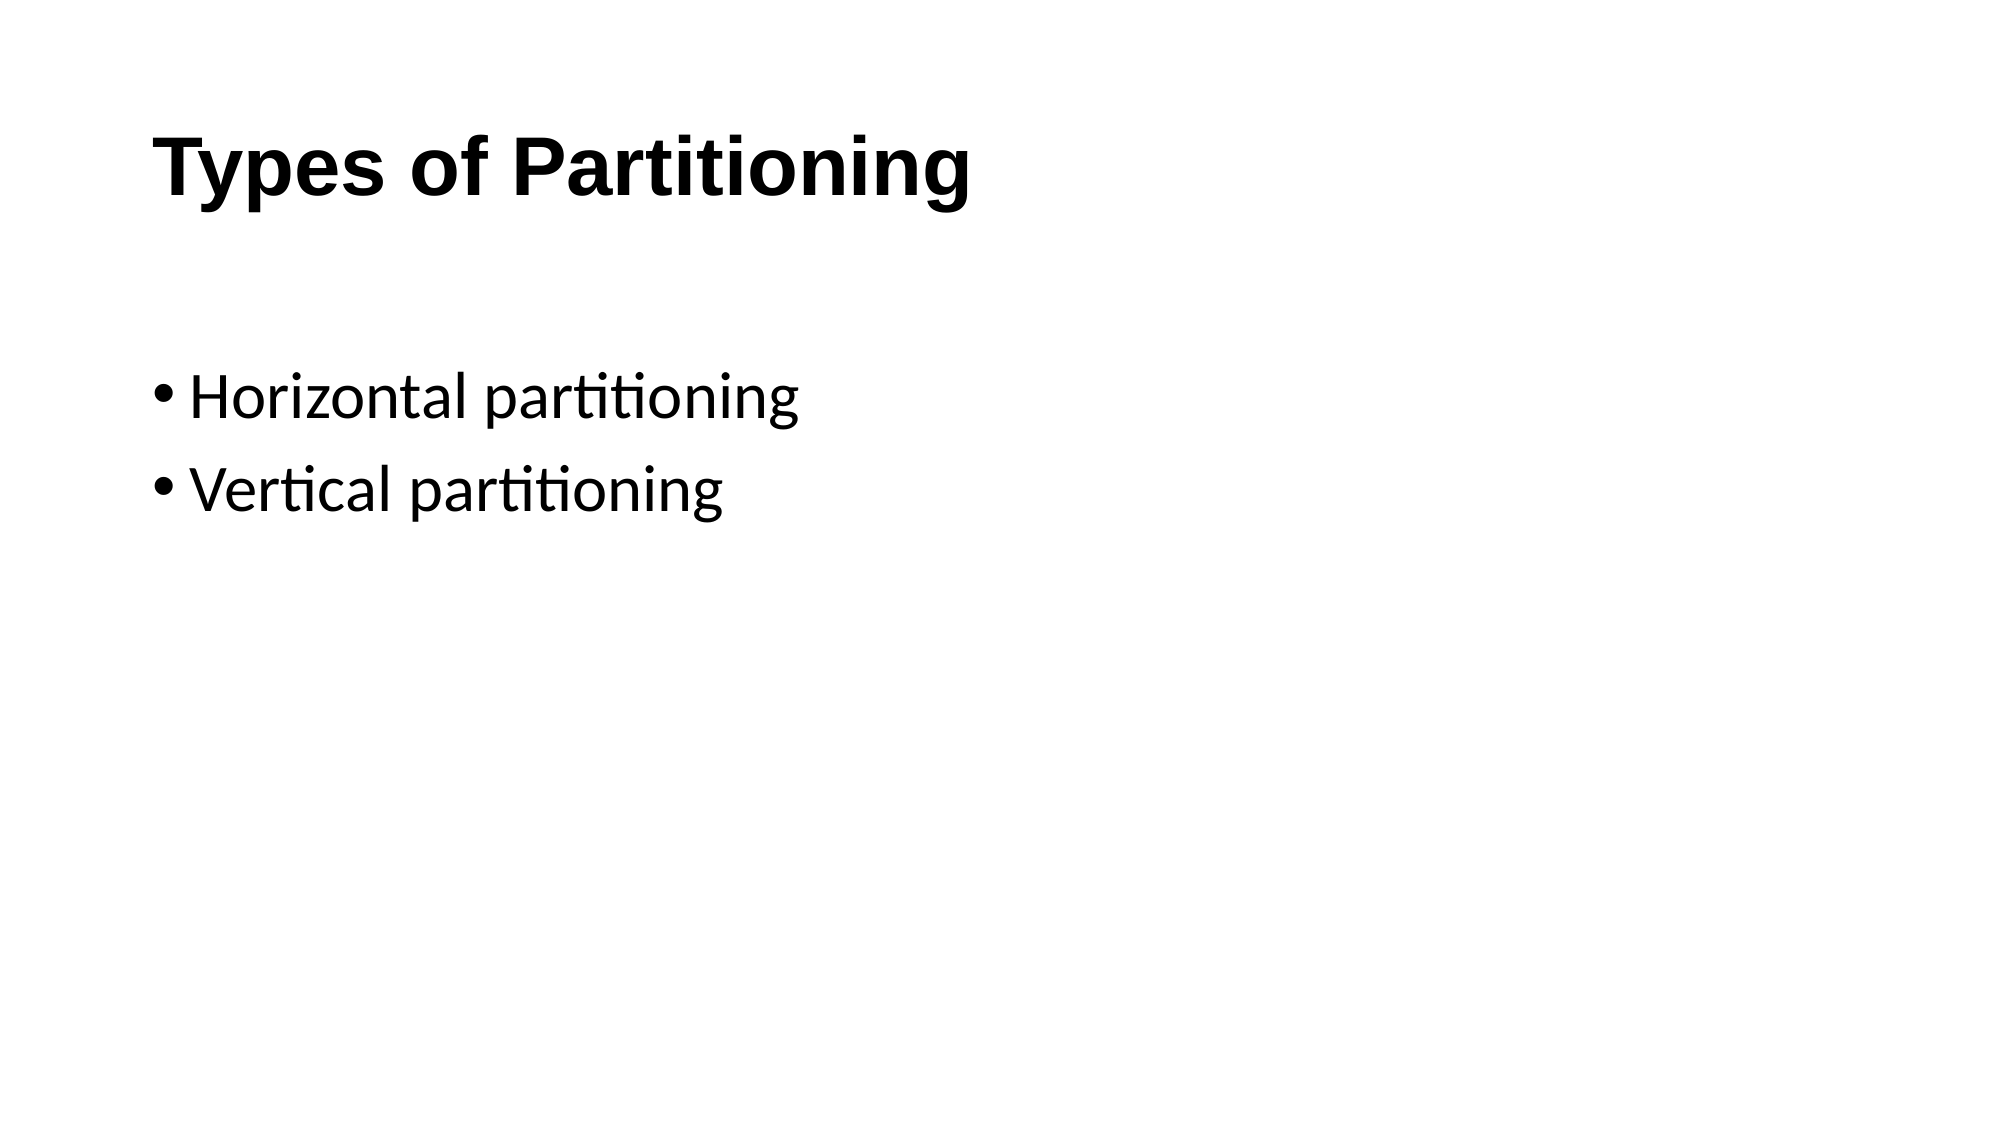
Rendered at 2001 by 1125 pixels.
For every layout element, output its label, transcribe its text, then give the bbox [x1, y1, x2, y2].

list Horizontal partitioning Vertical partitioning [137, 353, 1904, 571]
title Types of Partitioning [137, 59, 1863, 278]
